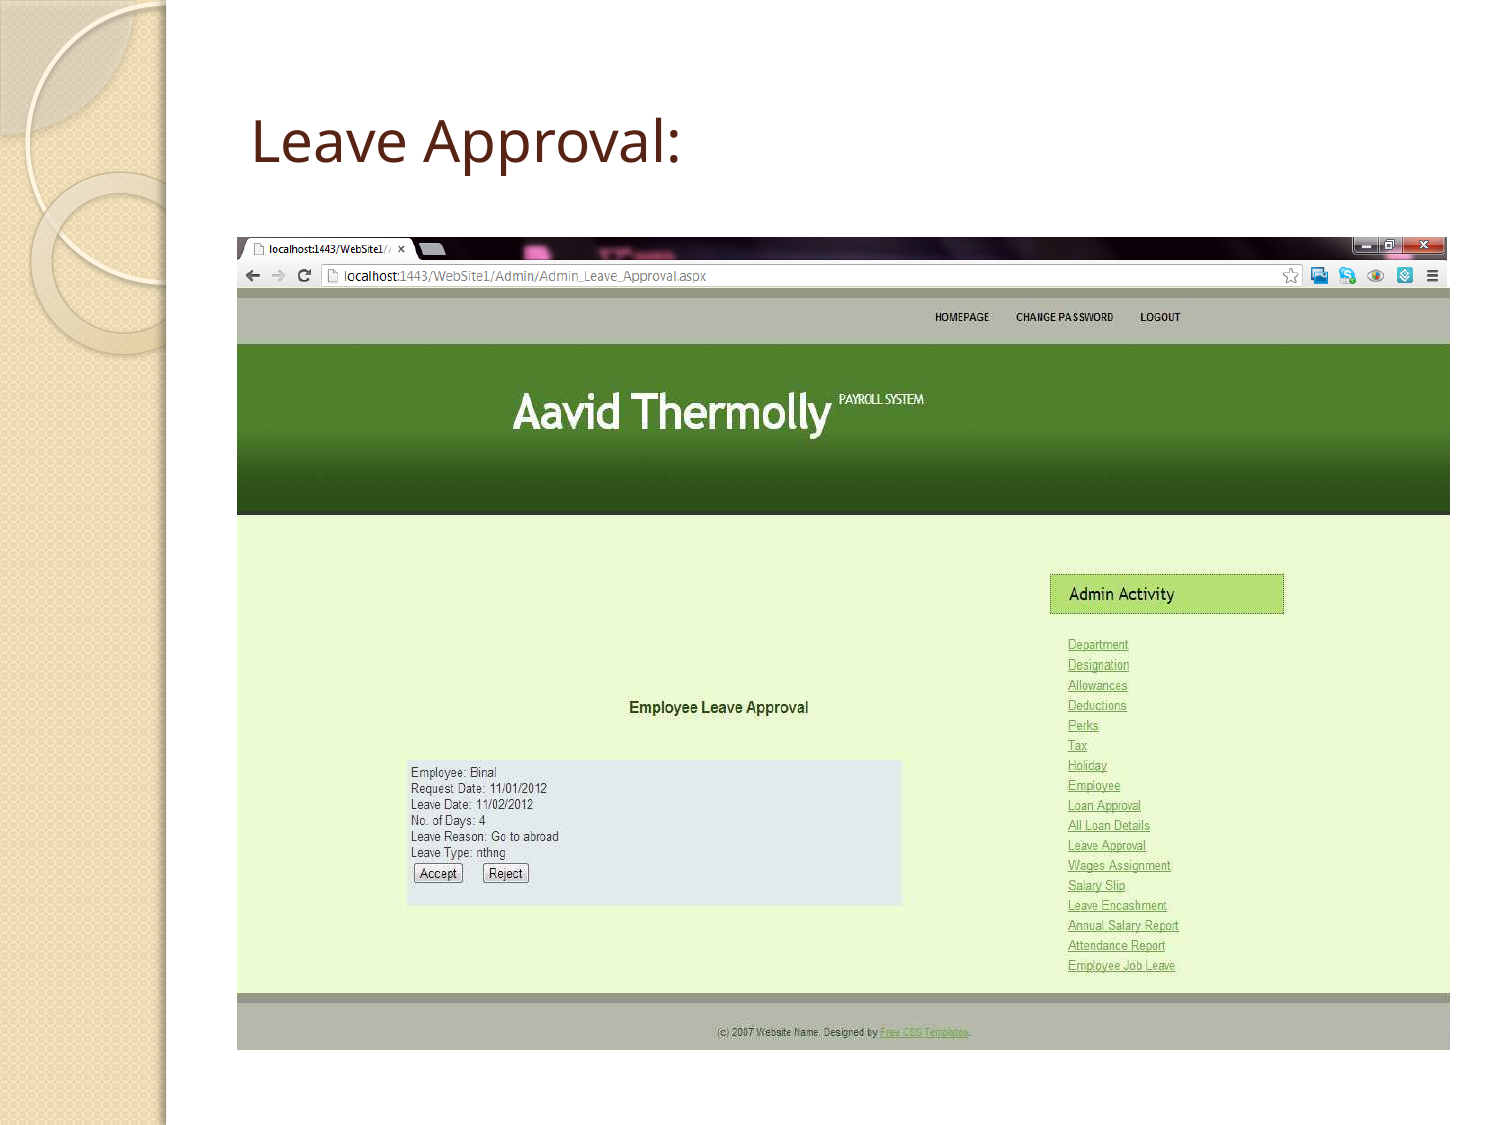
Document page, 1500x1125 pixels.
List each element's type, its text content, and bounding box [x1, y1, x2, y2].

title Leave Approval: [235, 45, 1466, 233]
picture [237, 287, 1451, 1051]
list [237, 237, 1468, 309]
